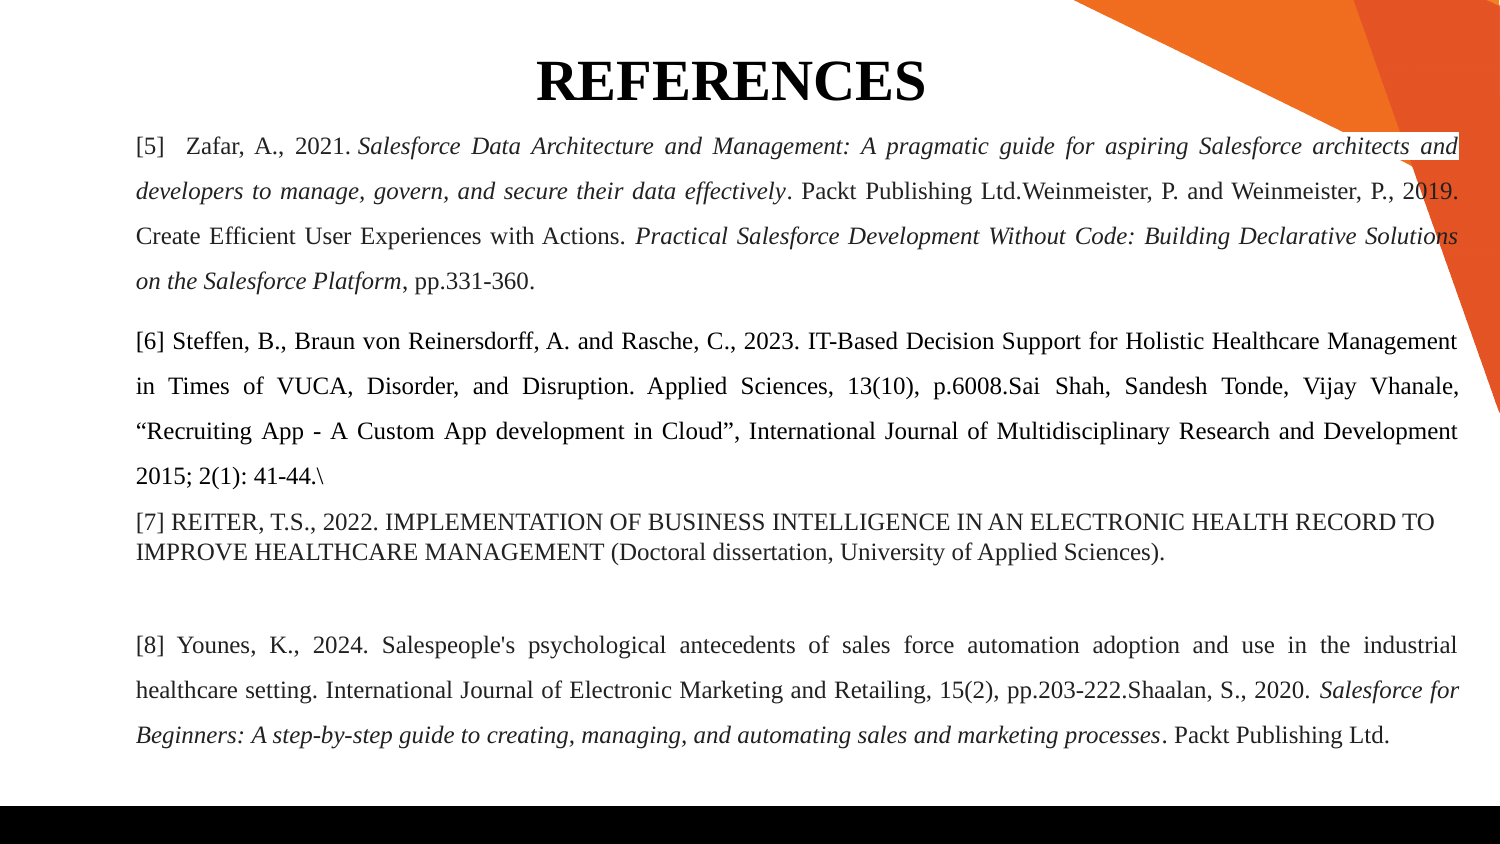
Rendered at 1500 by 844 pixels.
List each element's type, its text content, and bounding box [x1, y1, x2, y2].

title REFERENCES [278, 75, 1066, 107]
text_box [5] Zafar, A., 2021. Salesforce Data Architecture and Management: A pragmatic guide for aspiring Salesforce architects and developers to manage, govern, and secure their data effectively. Packt Publishing Ltd.Weinmeister, P. and Weinmeister, P., 2019. Create Efficient User Experiences with Actions. Practical Salesforce Development Without Code: Building Declarative Solutions on the Salesforce Platform, pp.331-360. [6] Steffen, B., Braun von Reinersdorff, A. and Rasche, C., 2023. IT-Based Decision Support for Holistic Healthcare Management in Times of VUCA, Disorder, and Disruption. Applied Sciences, 13(10), p.6008.Sai Shah, Sandesh Tonde, Vijay Vhanale, “Recruiting App - A Custom App development in Cloud”, International Journal of Multidisciplinary Research and Development 2015; 2(1): 41-44.\ [7] REITER, T.S., 2022. IMPLEMENTATION OF BUSINESS INTELLIGENCE IN AN ELECTRONIC HEALTH RECORD TO IMPROVE HEALTHCARE MANAGEMENT (Doctoral dissertation, University of Applied Sciences). [8] Younes, K., 2024. Salespeople's psychological antecedents of sales force automation adoption and use in the industrial healthcare setting. International Journal of Electronic Marketing and Retailing, 15(2), pp.203-222.Shaalan, S., 2020. Salesforce for Beginners: A step-by-step guide to creating, managing, and automating sales and marketing processes. Packt Publishing Ltd. [121, 107, 1495, 836]
text_box [0, 0, 1069, 75]
picture [1071, 0, 1500, 414]
text_box [0, 806, 1500, 844]
